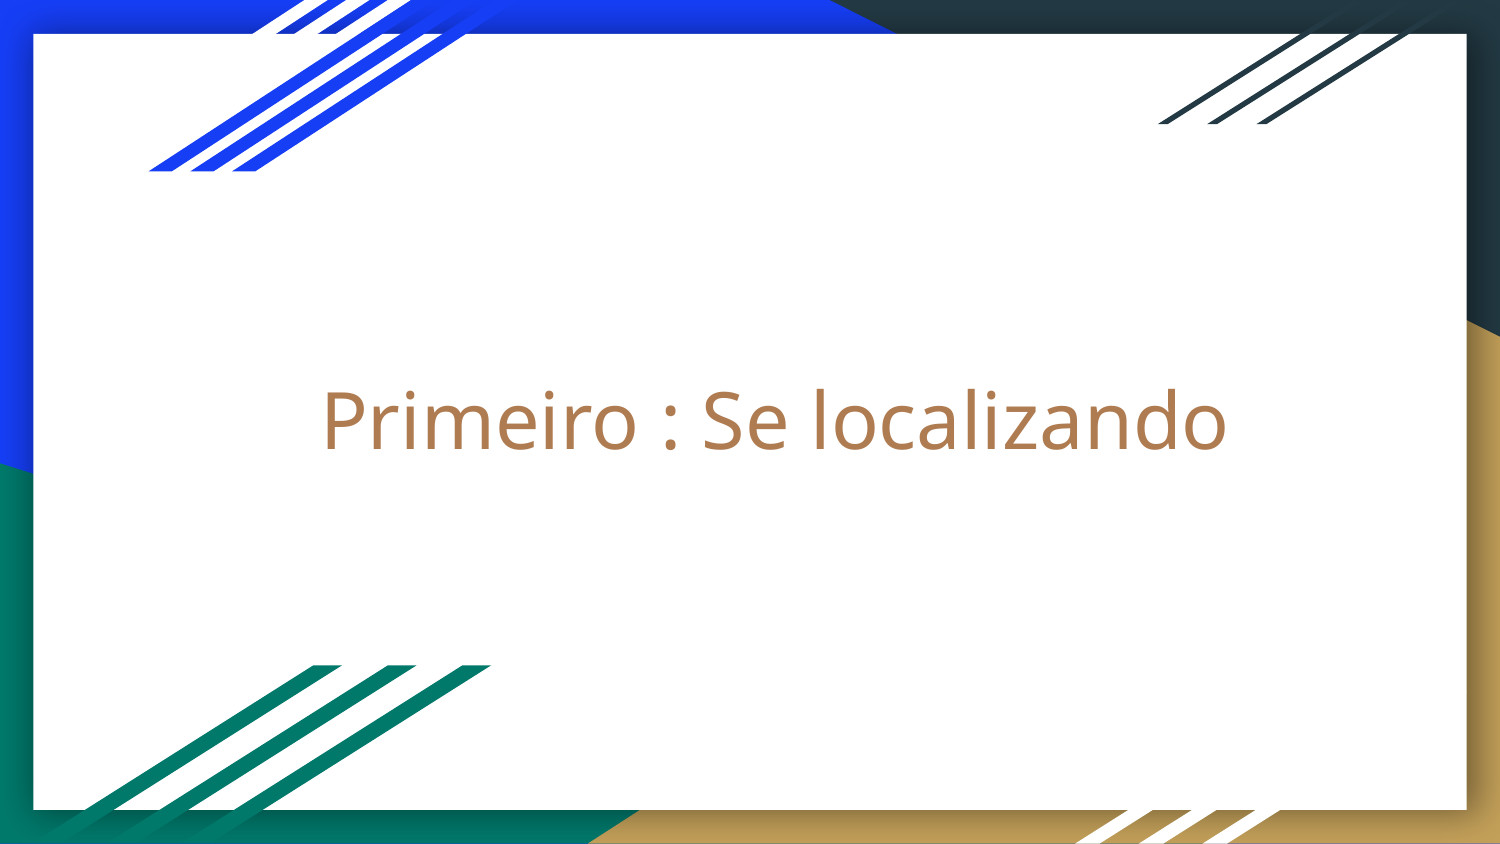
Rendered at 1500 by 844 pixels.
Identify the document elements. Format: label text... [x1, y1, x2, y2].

title Primeiro : Se localizando [304, 298, 1278, 537]
